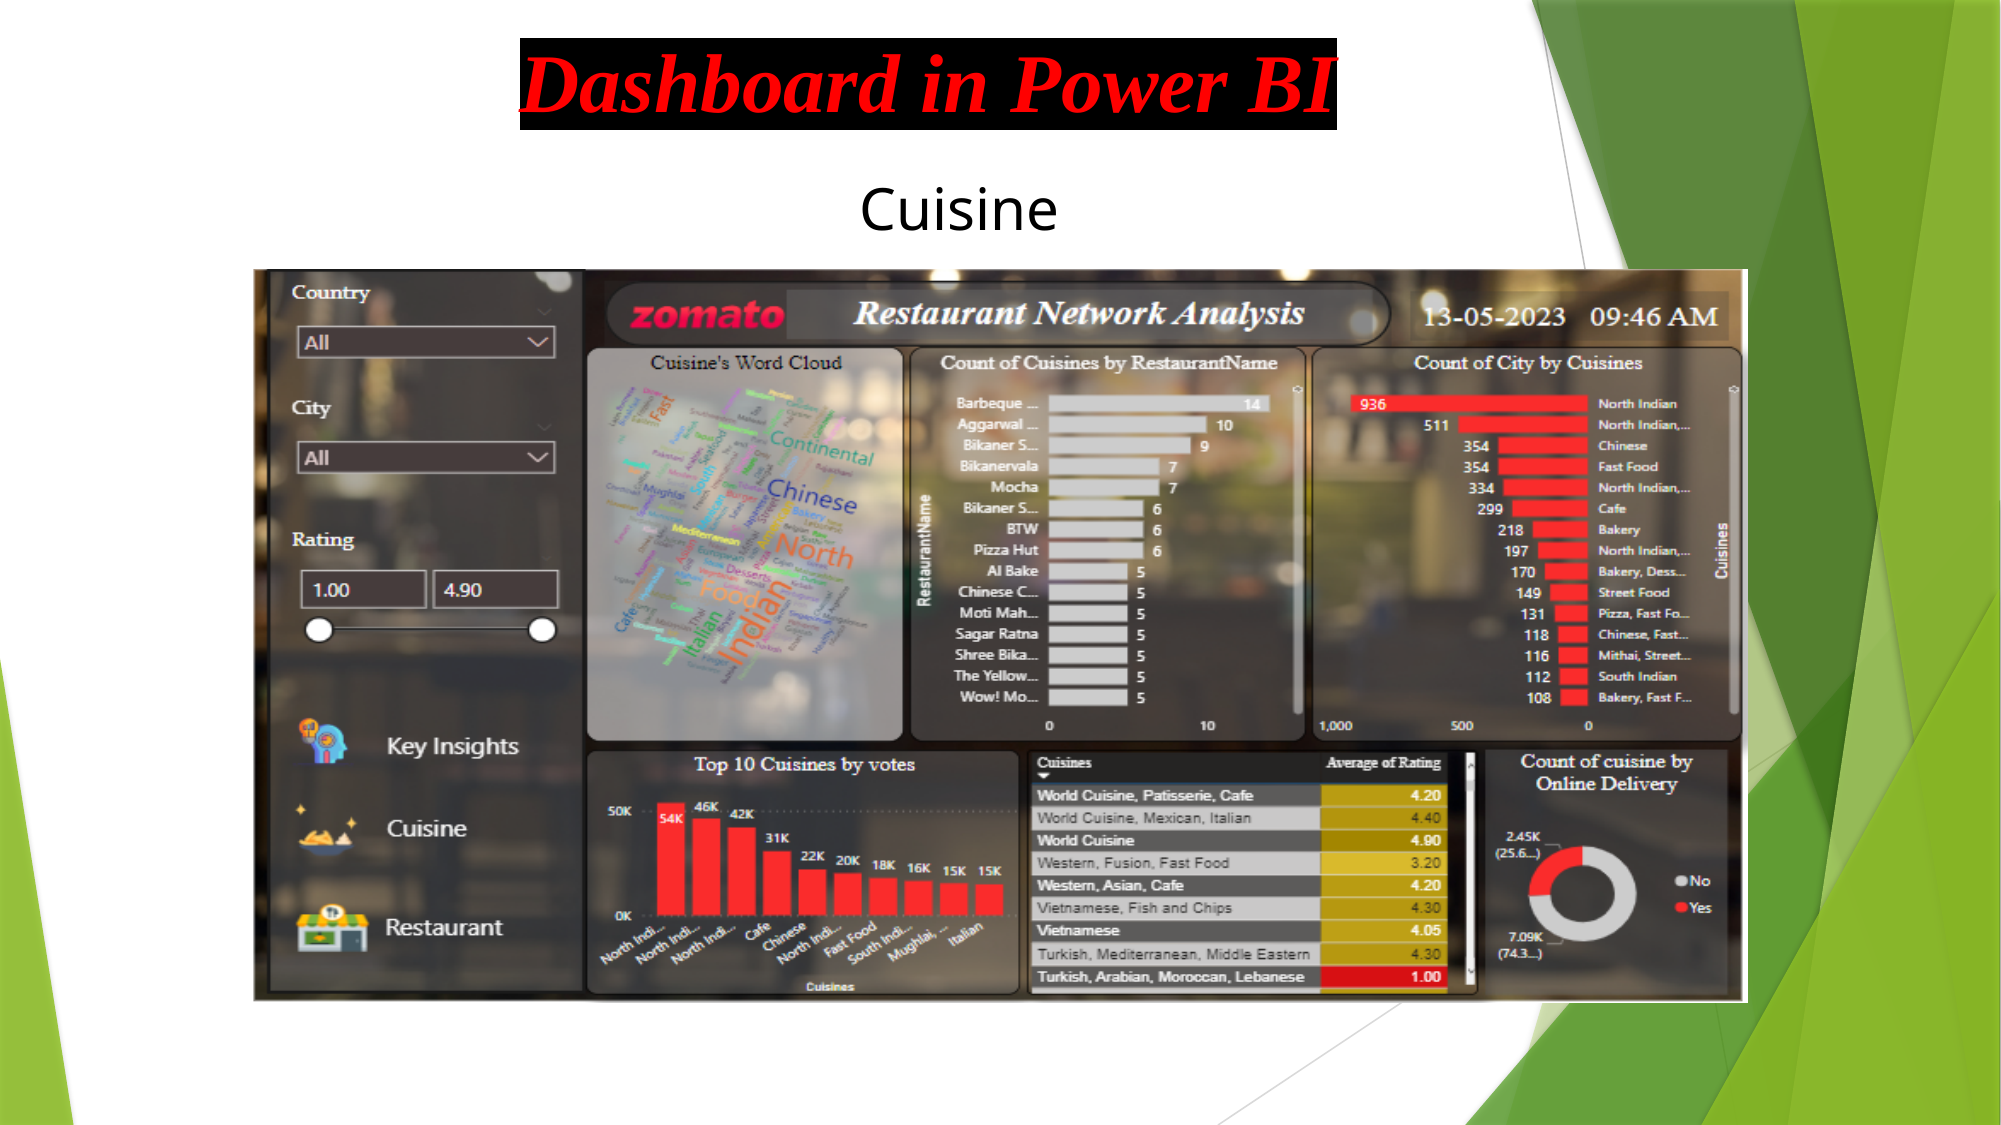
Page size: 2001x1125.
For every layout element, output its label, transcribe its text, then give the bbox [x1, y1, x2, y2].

text_box Dashboard in Power BI [429, 21, 1490, 137]
picture [252, 269, 1748, 1004]
text_box Cuisine [702, 164, 1217, 249]
